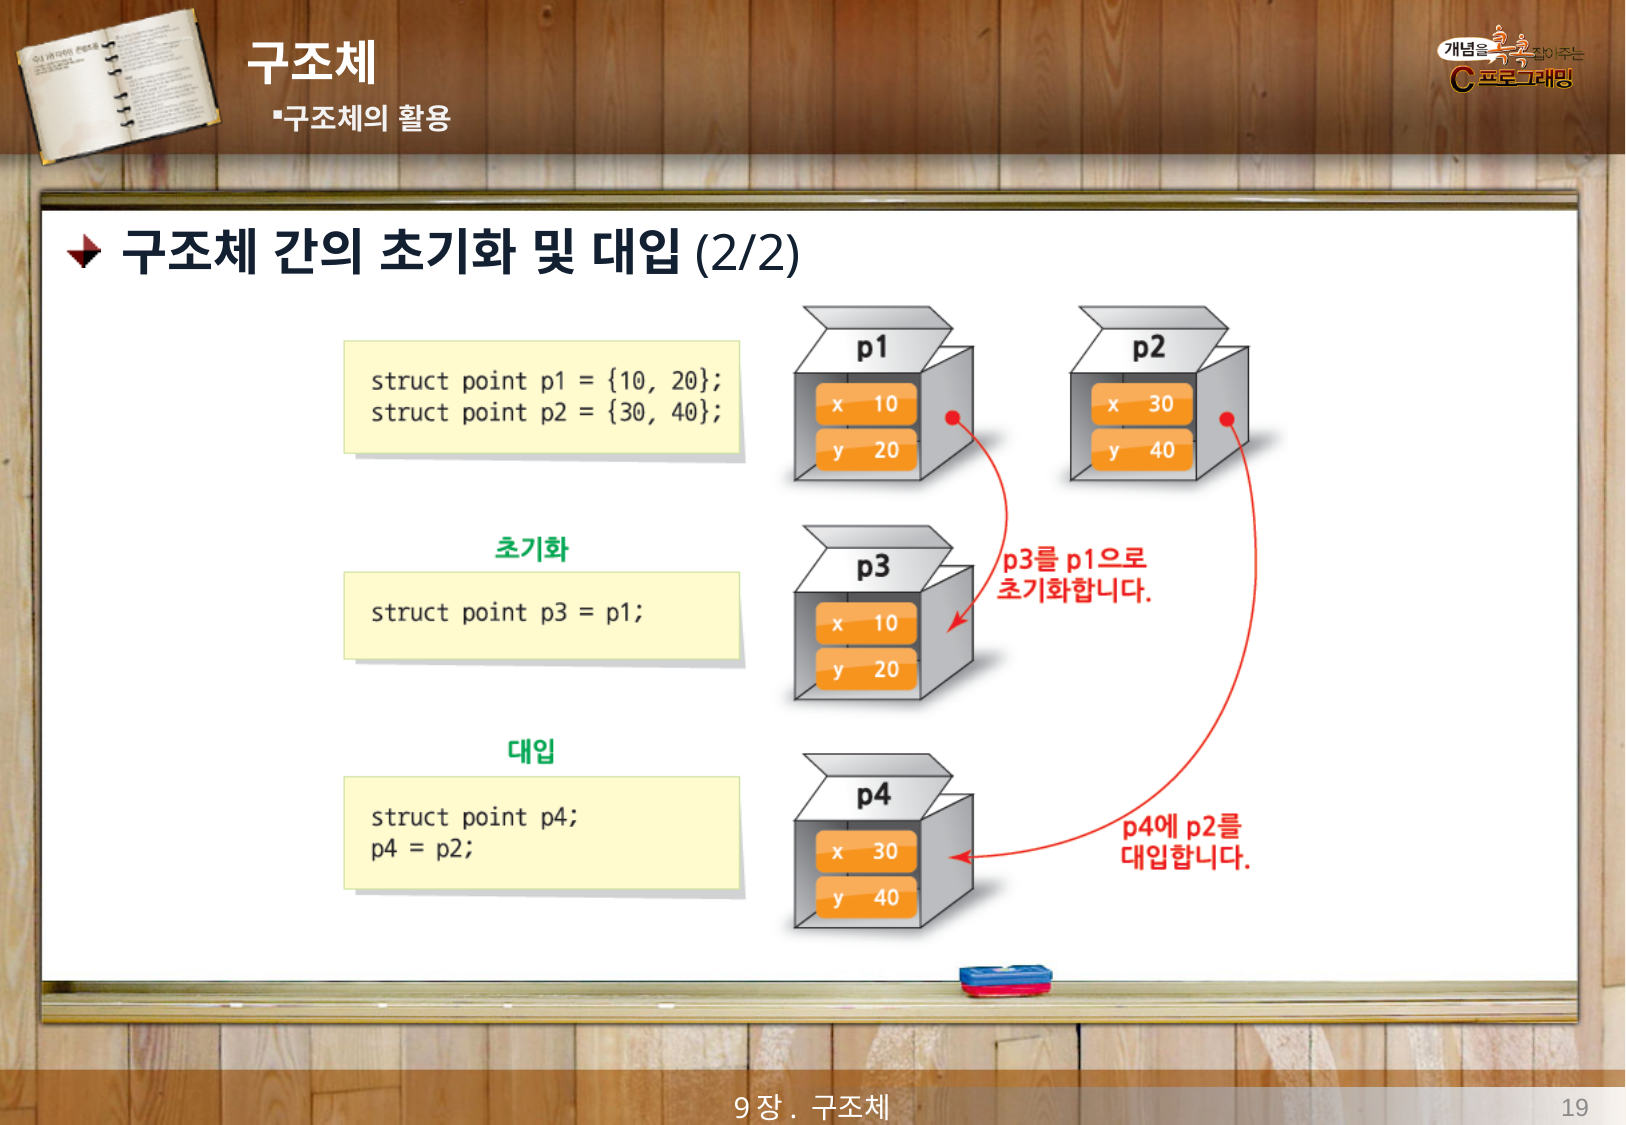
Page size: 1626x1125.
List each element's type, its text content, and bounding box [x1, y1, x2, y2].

slide_number 19 [1224, 1087, 1605, 1125]
title 구조체 [230, 24, 1237, 101]
list 구조체의 활용 [255, 101, 838, 144]
list 9장. 구조체 [587, 1081, 1038, 1125]
list 구조체 간의 초기화 및 대입(2/2) [48, 211, 1564, 1001]
picture [0, 0, 1626, 1125]
